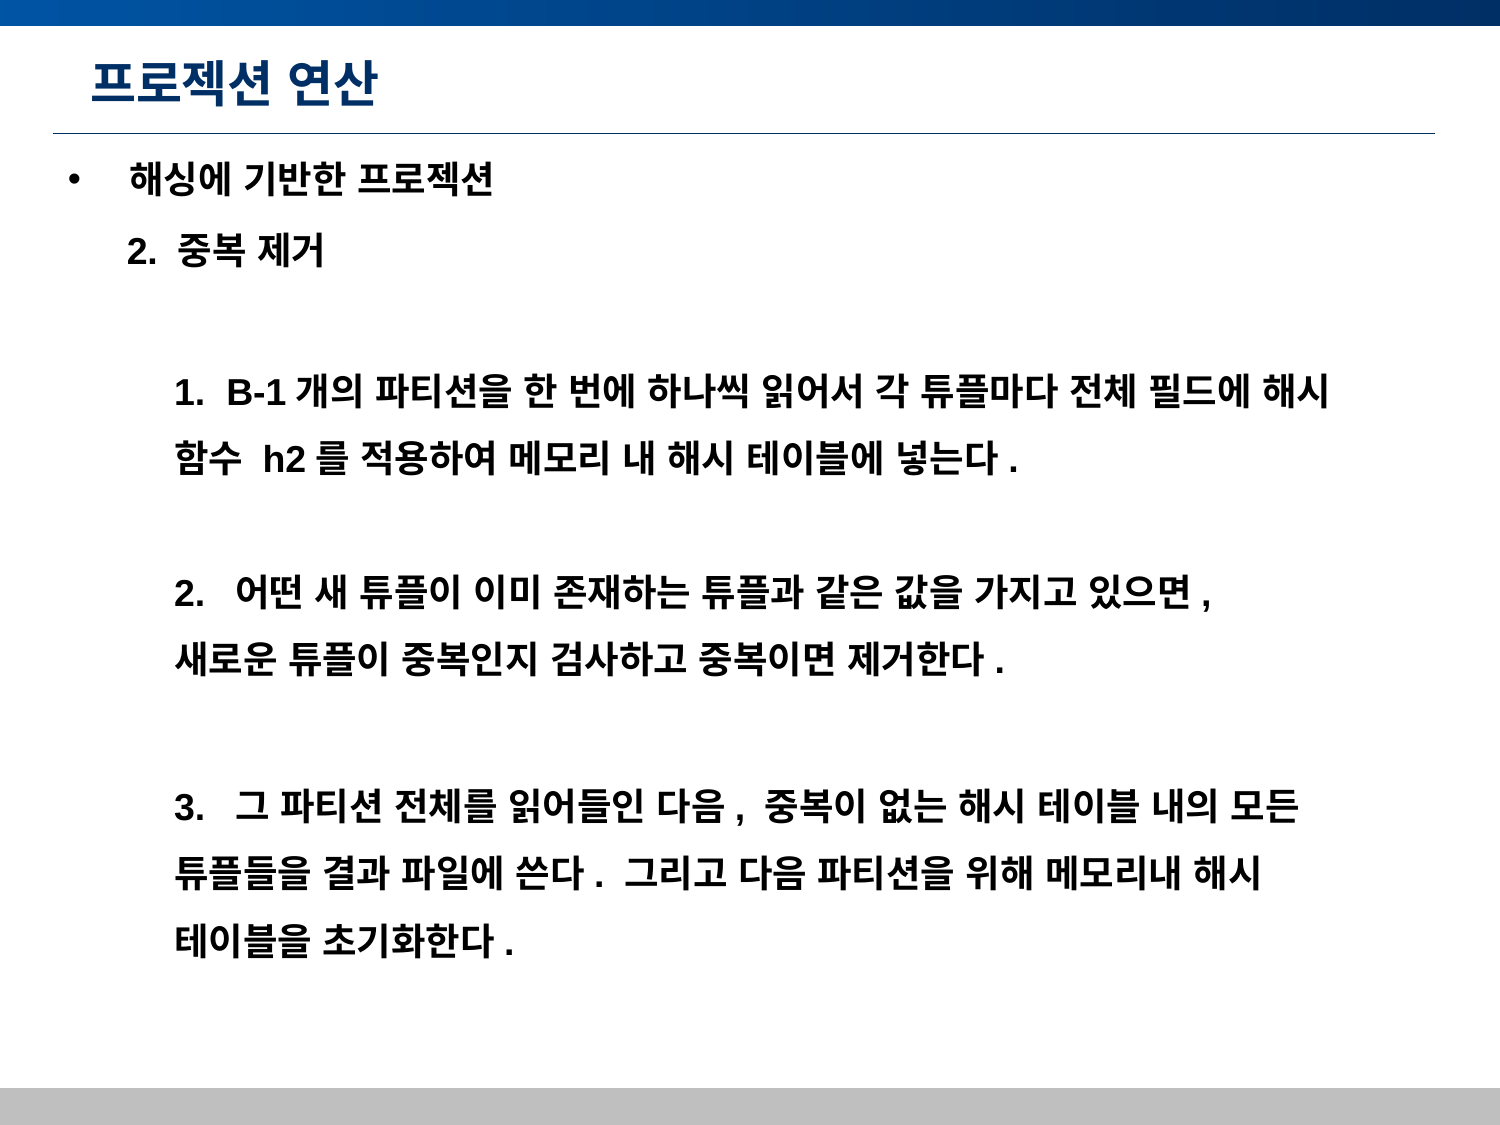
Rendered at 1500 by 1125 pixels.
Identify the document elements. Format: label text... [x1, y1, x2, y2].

text_box 2. 중복 제거 [112, 219, 514, 280]
text_box 3. 그 파티션 전체를 읽어들인 다음, 중복이 없는 해시 테이블 내의 모든 튜플들을 결과 파일에 쓴다. 그리고 다음 파티션을 위해 메모리내 해시 테이블을 초기화한다. [159, 753, 1341, 971]
title 프로젝션 연산 [75, 45, 1425, 132]
text_box 1. B-1개의 파티션을 한 번에 하나씩 읽어서 각 튜플마다 전체 필드에 해시 함수 h2를 적용하여 메모리 내 해시 테이블에 넣는다. [159, 338, 1376, 533]
text_box 2. 어떤 새 튜플이 이미 존재하는 튜플과 같은 값을 가지고 있으면, 새로운 튜플이 중복인지 검사하고 중복이면 제거한다. [159, 538, 1341, 689]
text_box 해싱에 기반한 프로젝션 [53, 148, 538, 209]
